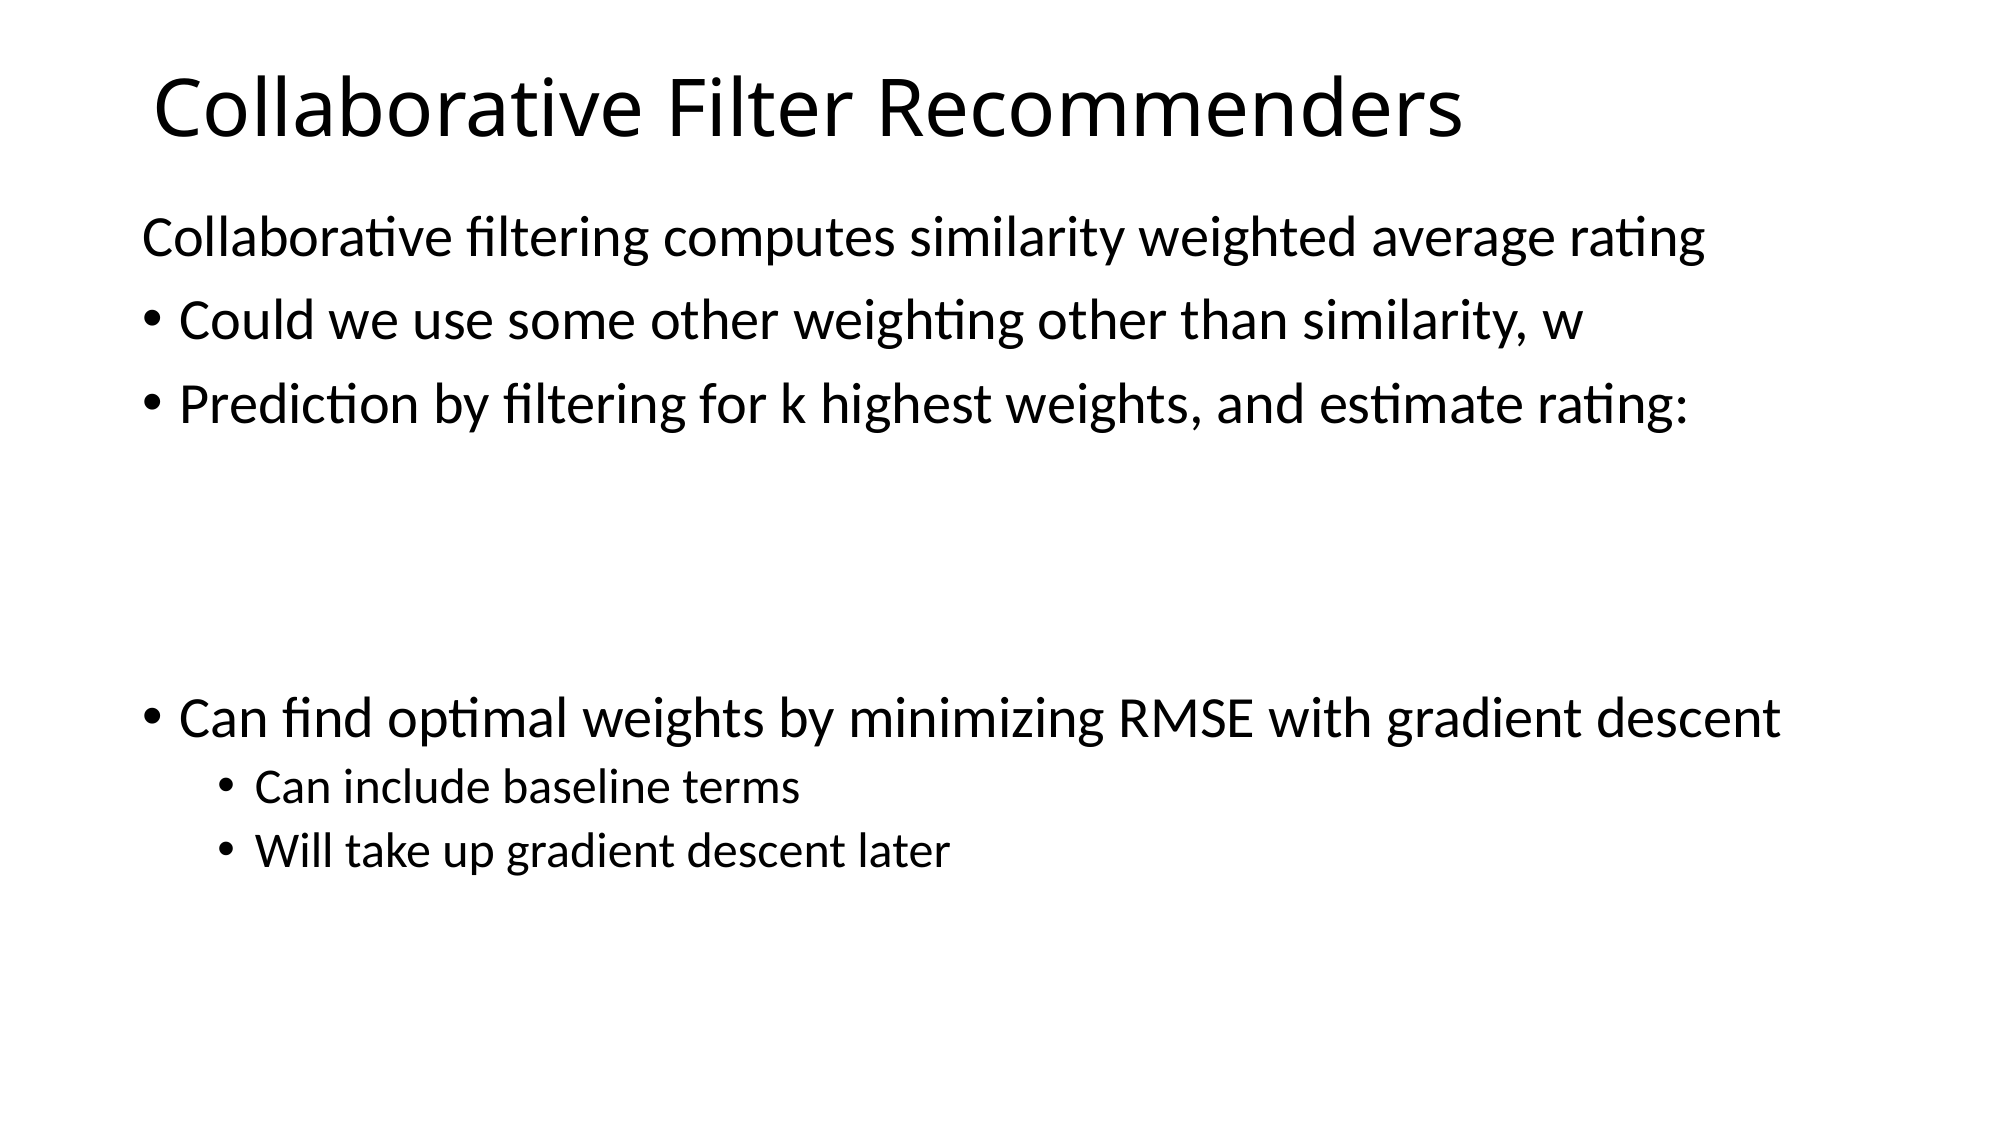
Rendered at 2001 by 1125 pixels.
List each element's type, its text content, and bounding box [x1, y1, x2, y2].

title Collaborative Filter Recommenders [137, 59, 1863, 162]
